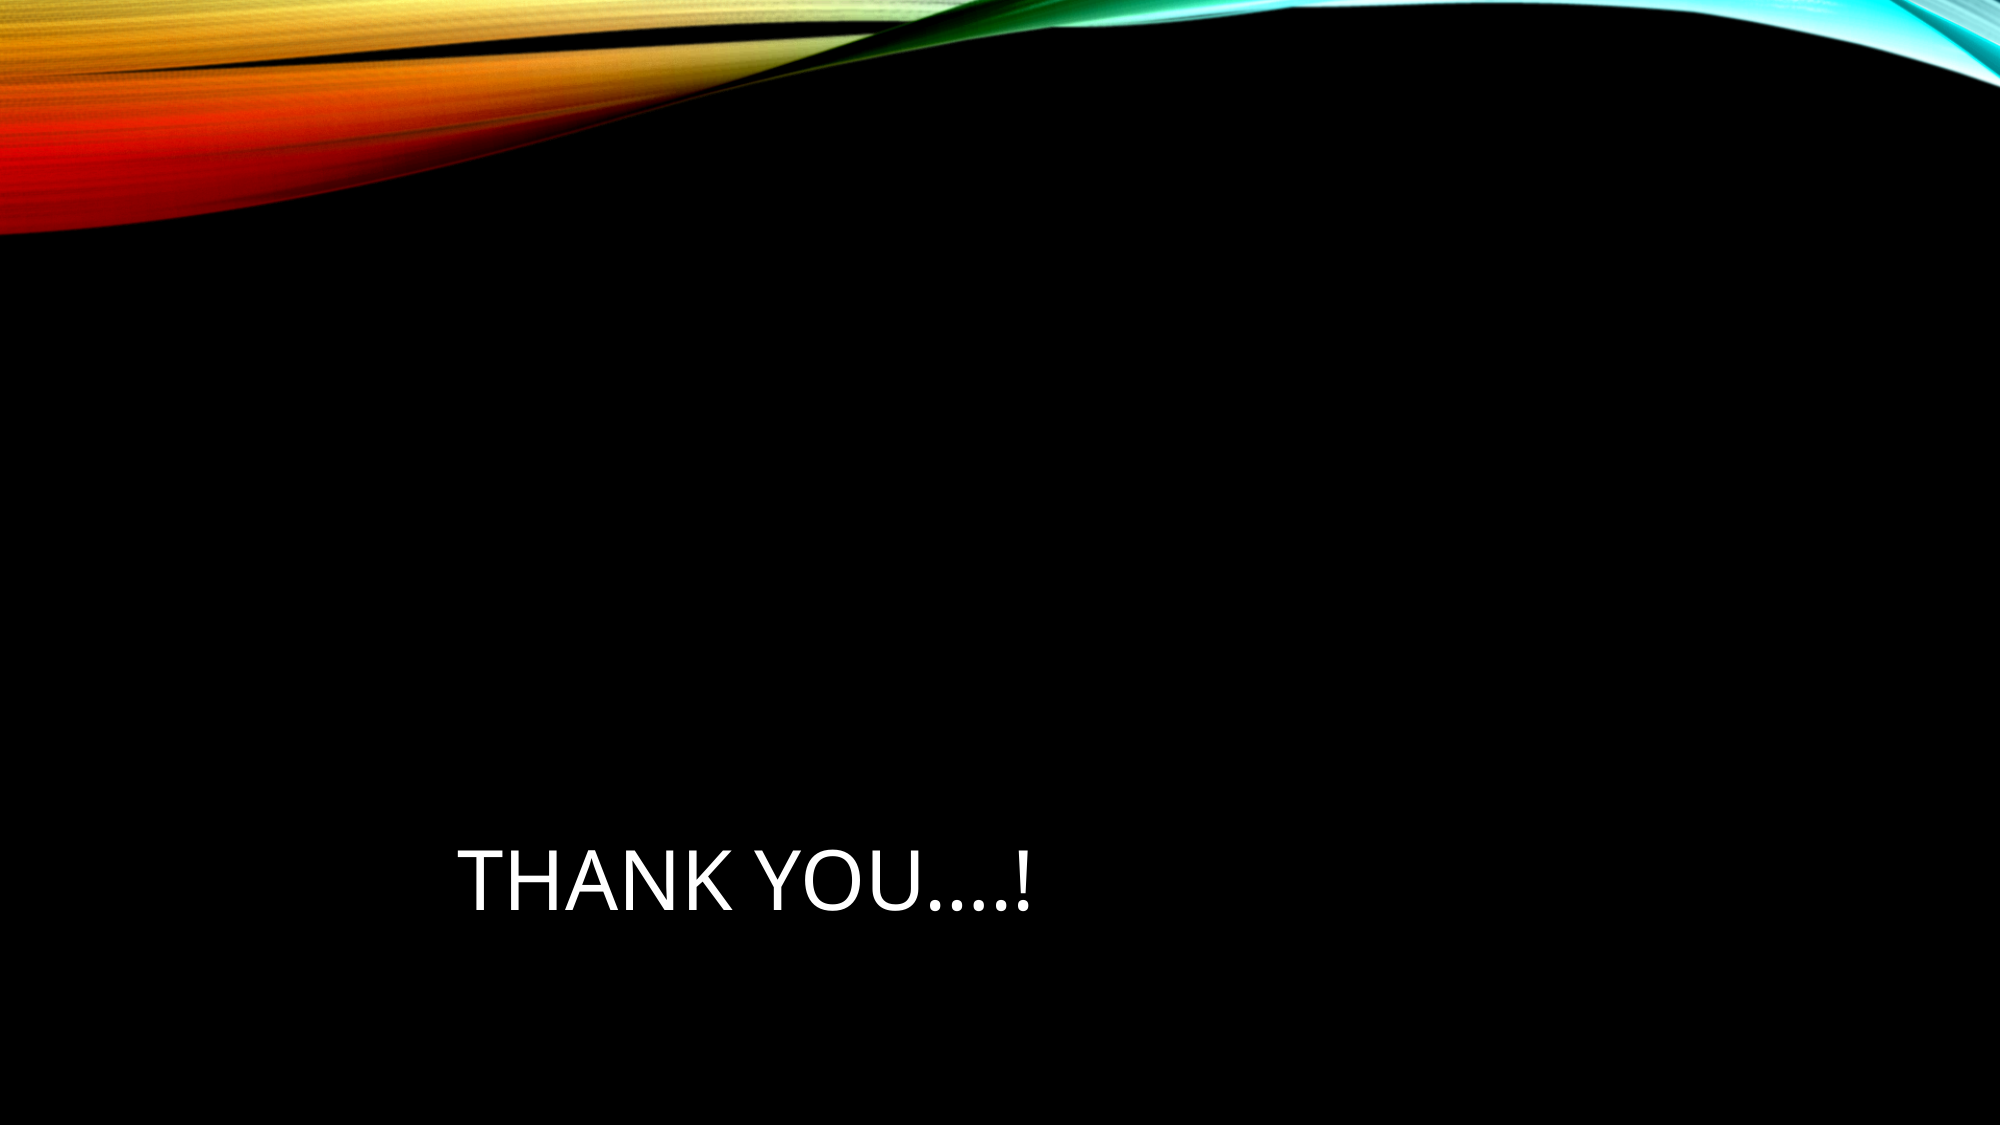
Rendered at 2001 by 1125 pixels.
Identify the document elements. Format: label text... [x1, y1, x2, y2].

title Thank you….! [442, 777, 1855, 990]
picture [0, 0, 2000, 237]
